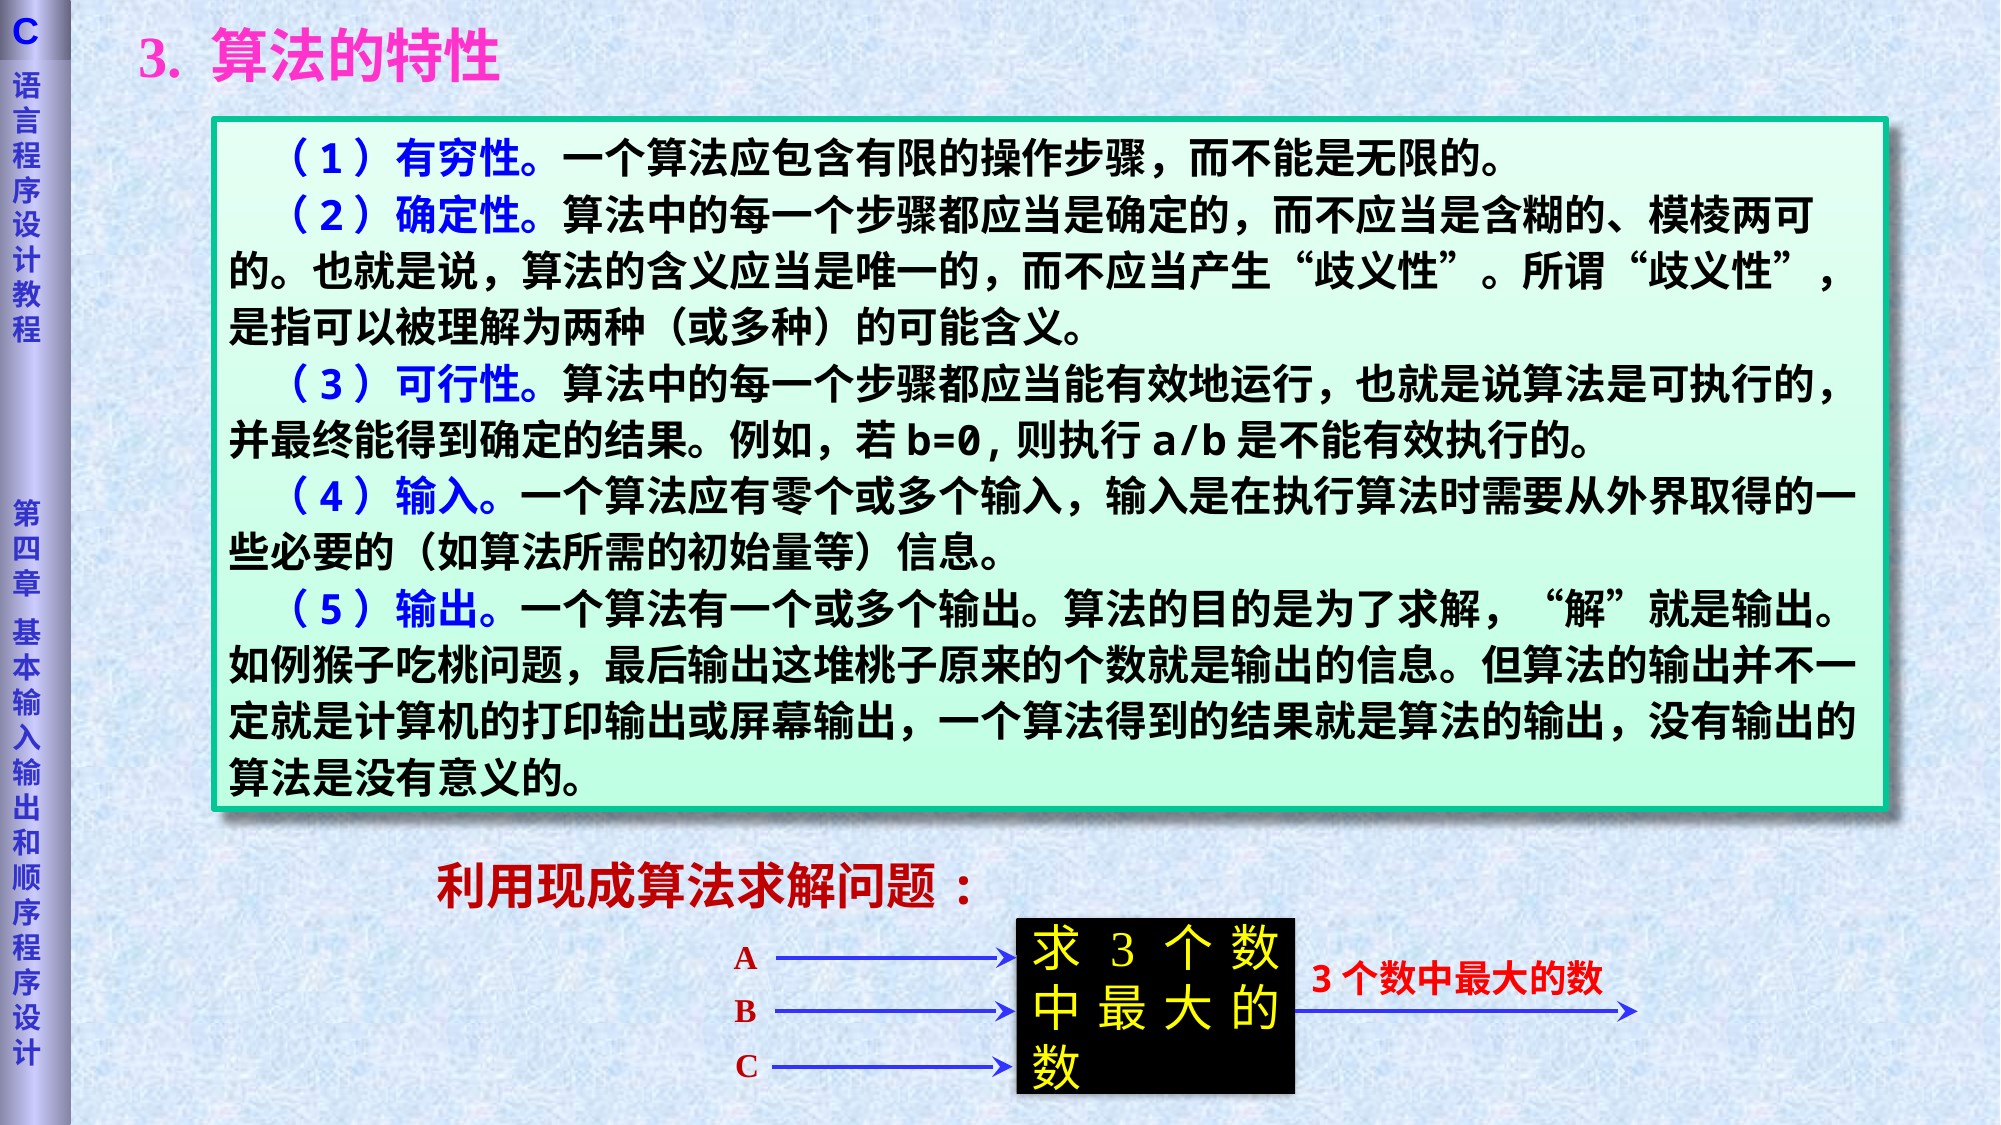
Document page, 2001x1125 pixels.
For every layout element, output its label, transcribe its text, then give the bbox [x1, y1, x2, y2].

text_box 3. 算法的特性 [123, 11, 1038, 97]
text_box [409, 846, 1638, 1095]
text_box （1）有穷性。一个算法应包含有限的操作步骤，而不能是无限的。 （2）确定性。算法中的每一个步骤都应当是确定的，而不应当是含糊的、模棱两可的。也就是说，算法的含义应当是唯一的，而不应当产生“歧义性”。所谓“歧义性”，是指可以被理解为两种（或多种）的可能含义。 （3）可行性。算法中的每一个步骤都应当能有效地运行，也就是说算法是可执行的，并最终能得到确定的结果。例如，若b=0,则执行a/b是不能有效执行的。 （4）输入。一个算法应有零个或多个输入，输入是在执行算法时需要从外界取得的一些必要的（如算法所需的初始量等）信息。 （5）输出。一个算法有一个或多个输出。算法的目的是为了求解，“解”就是输出。如例猴子吃桃问题，最后输出这堆桃子原来的个数就是输出的信息。但算法的输出并不一定就是计算机的打印输出或屏幕输出，一个算法得到的结果就是算法的输出，没有输出的算法是没有意义的。 [213, 118, 1887, 809]
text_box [0, 0, 71, 1125]
picture [71, 0, 2001, 1125]
